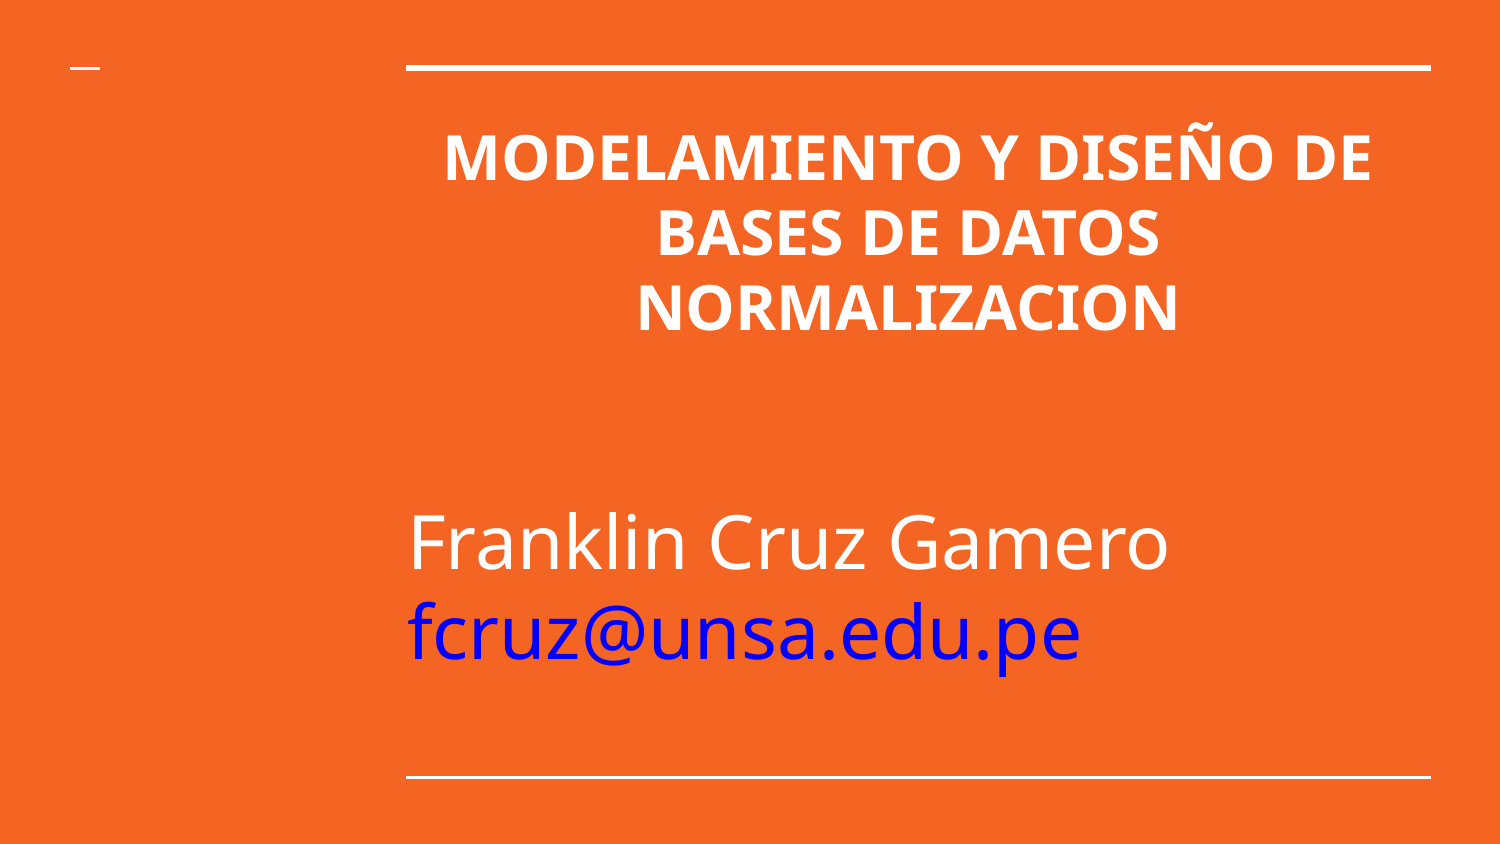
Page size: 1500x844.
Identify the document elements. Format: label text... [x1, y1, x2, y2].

subtitle Franklin Cruz Gamero fcruz@unsa.edu.pe [392, 531, 1431, 735]
title MODELAMIENTO Y DISEÑO DE BASES DE DATOS NORMALIZACION [389, 103, 1428, 357]
